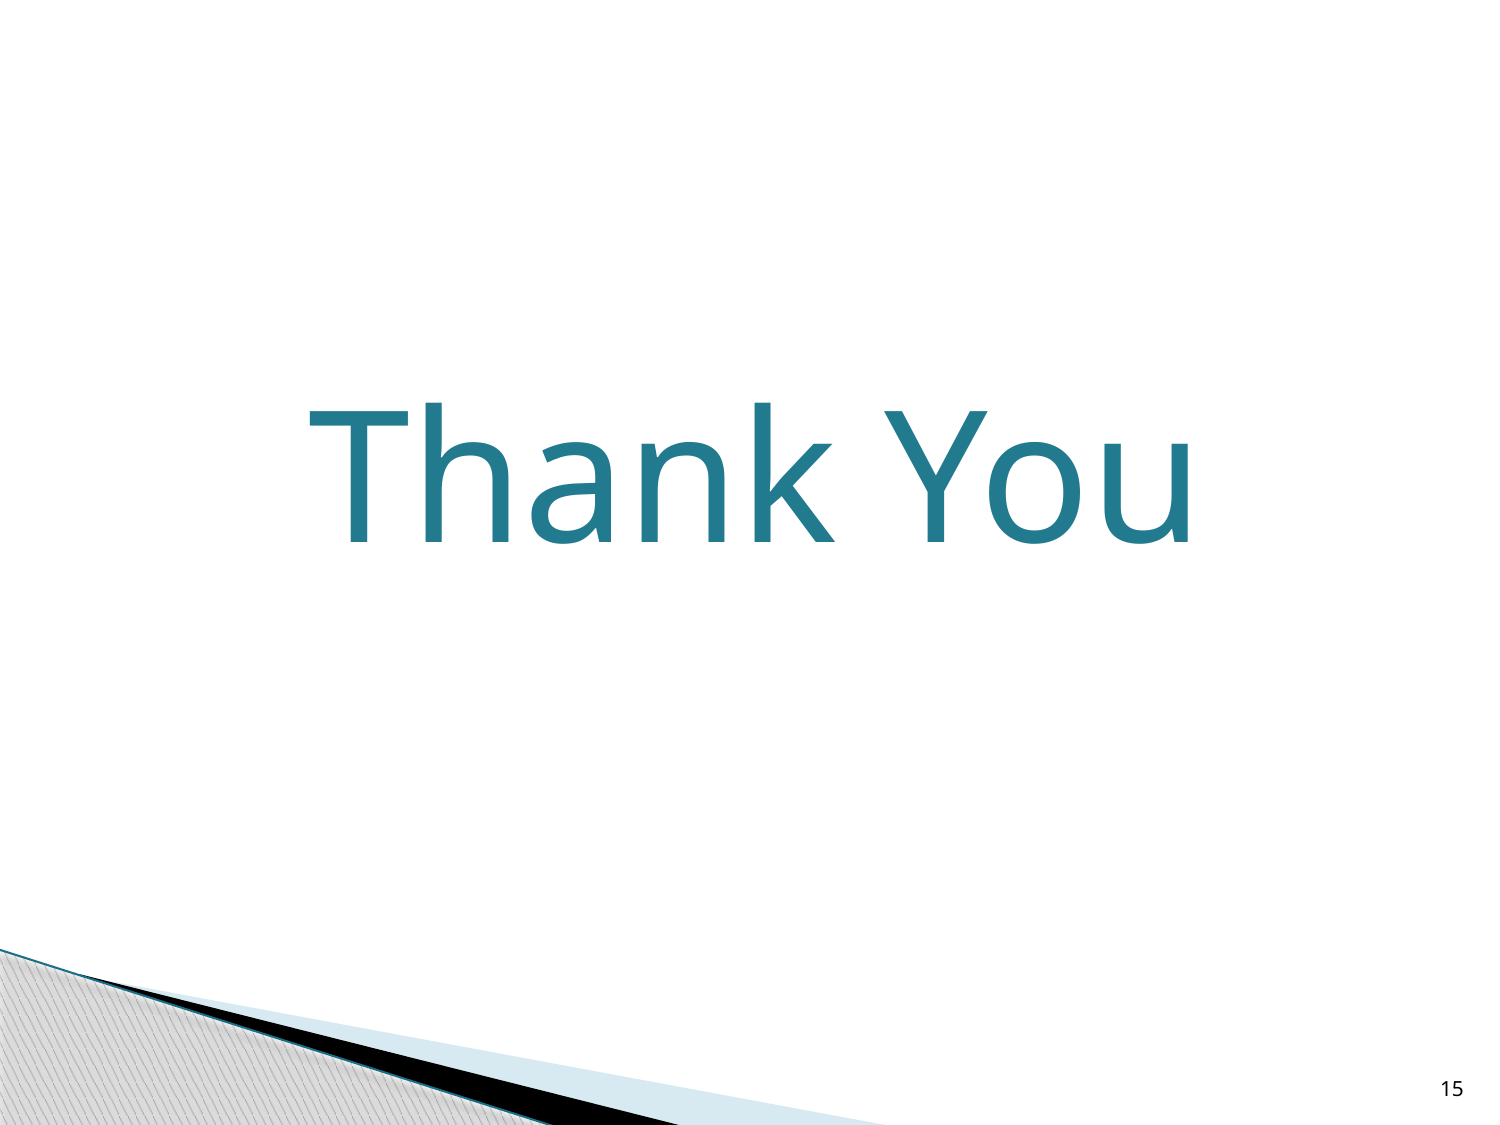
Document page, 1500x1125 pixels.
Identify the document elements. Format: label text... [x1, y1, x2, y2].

slide_number 15 [1418, 1051, 1479, 1112]
text_box Thank You [292, 351, 1219, 587]
